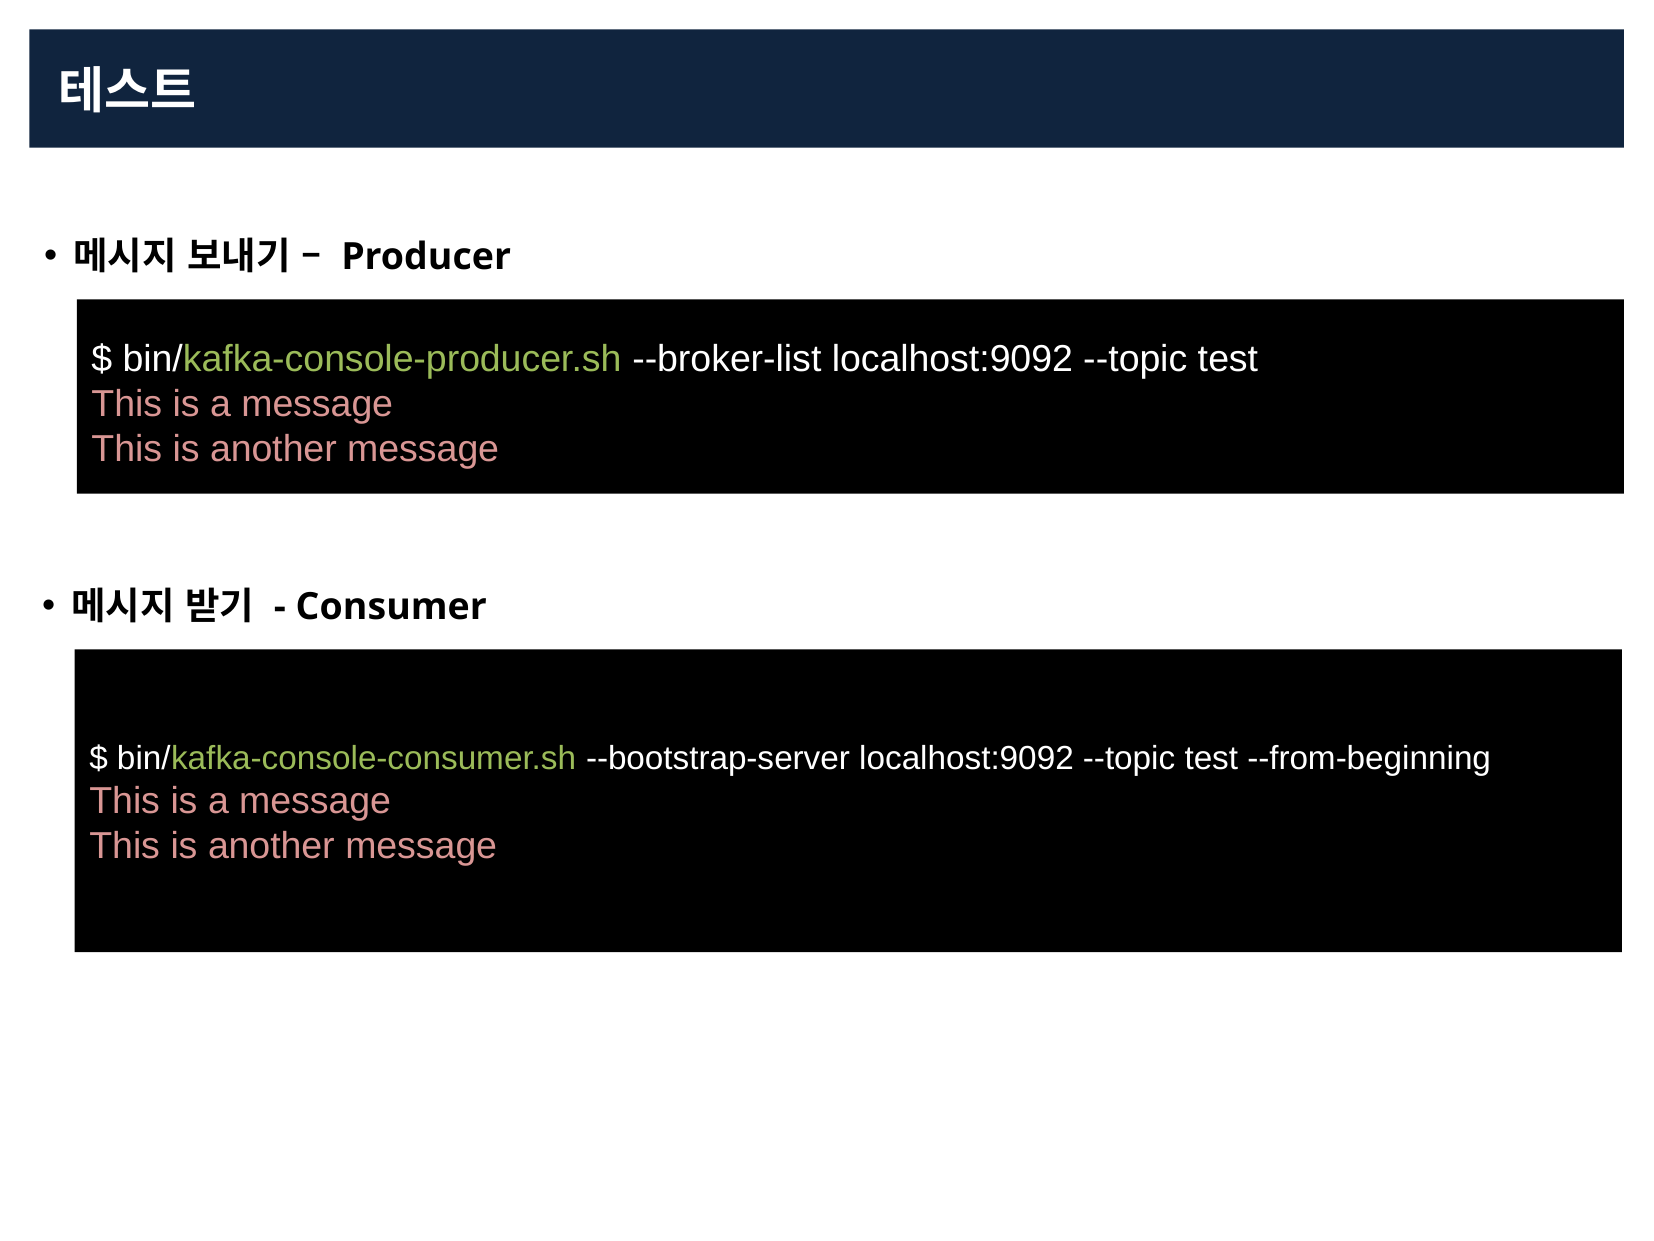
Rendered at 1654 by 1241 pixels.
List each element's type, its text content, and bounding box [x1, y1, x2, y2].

text_box $ bin/kafka-console-consumer.sh --bootstrap-server localhost:9092 --topic test --from-beginning This is a message This is another message [74, 649, 1622, 953]
text_box $ bin/kafka-console-producer.sh --broker-list localhost:9092 --topic test This is a message This is another message [76, 299, 1624, 494]
text_box 메시지 받기 - Consumer [27, 568, 1622, 640]
text_box 메시지 보내기 – Producer [29, 218, 1624, 290]
text_box 테스트 [29, 29, 1624, 148]
